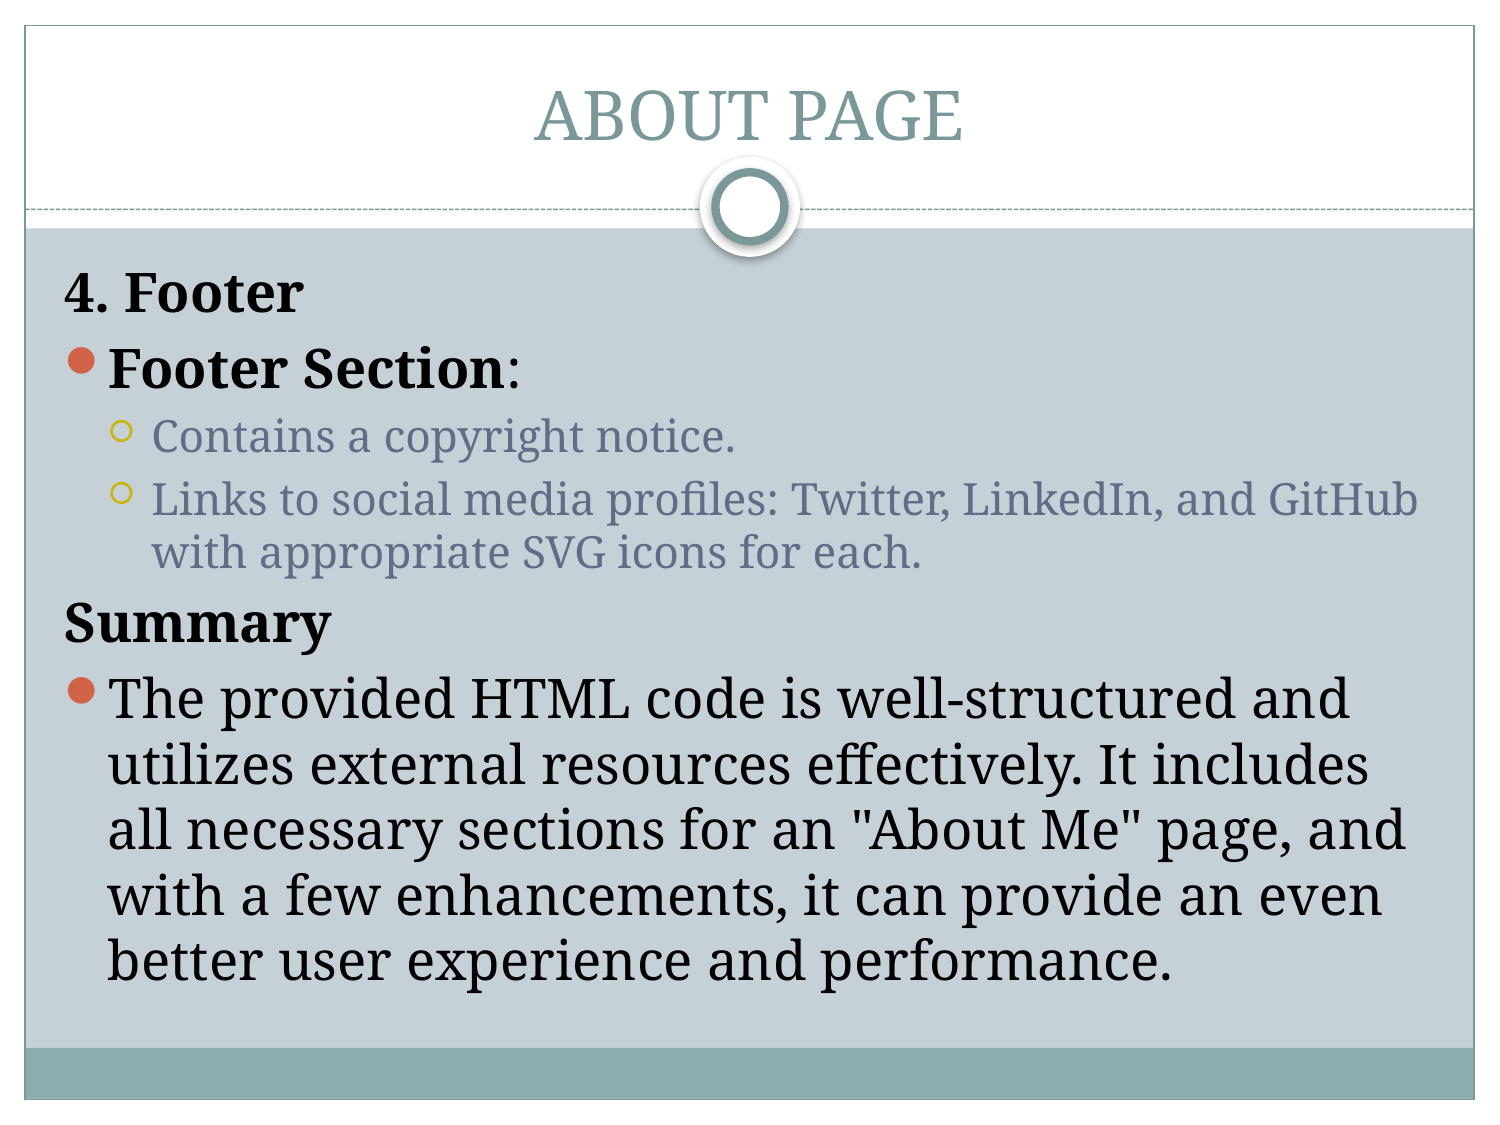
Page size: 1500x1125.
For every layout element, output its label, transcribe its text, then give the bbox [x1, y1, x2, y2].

title ABOUT PAGE [49, 37, 1450, 162]
list 4. Footer Footer Section: Contains a copyright notice. Links to social media profiles: Twitter, LinkedIn, and GitHub with appropriate SVG icons for each. Summary The provided HTML code is well-structured and utilizes external resources effectively. It includes all necessary sections for an "About Me" page, and with a few enhancements, it can provide an even better user experience and performance. [49, 250, 1445, 1001]
